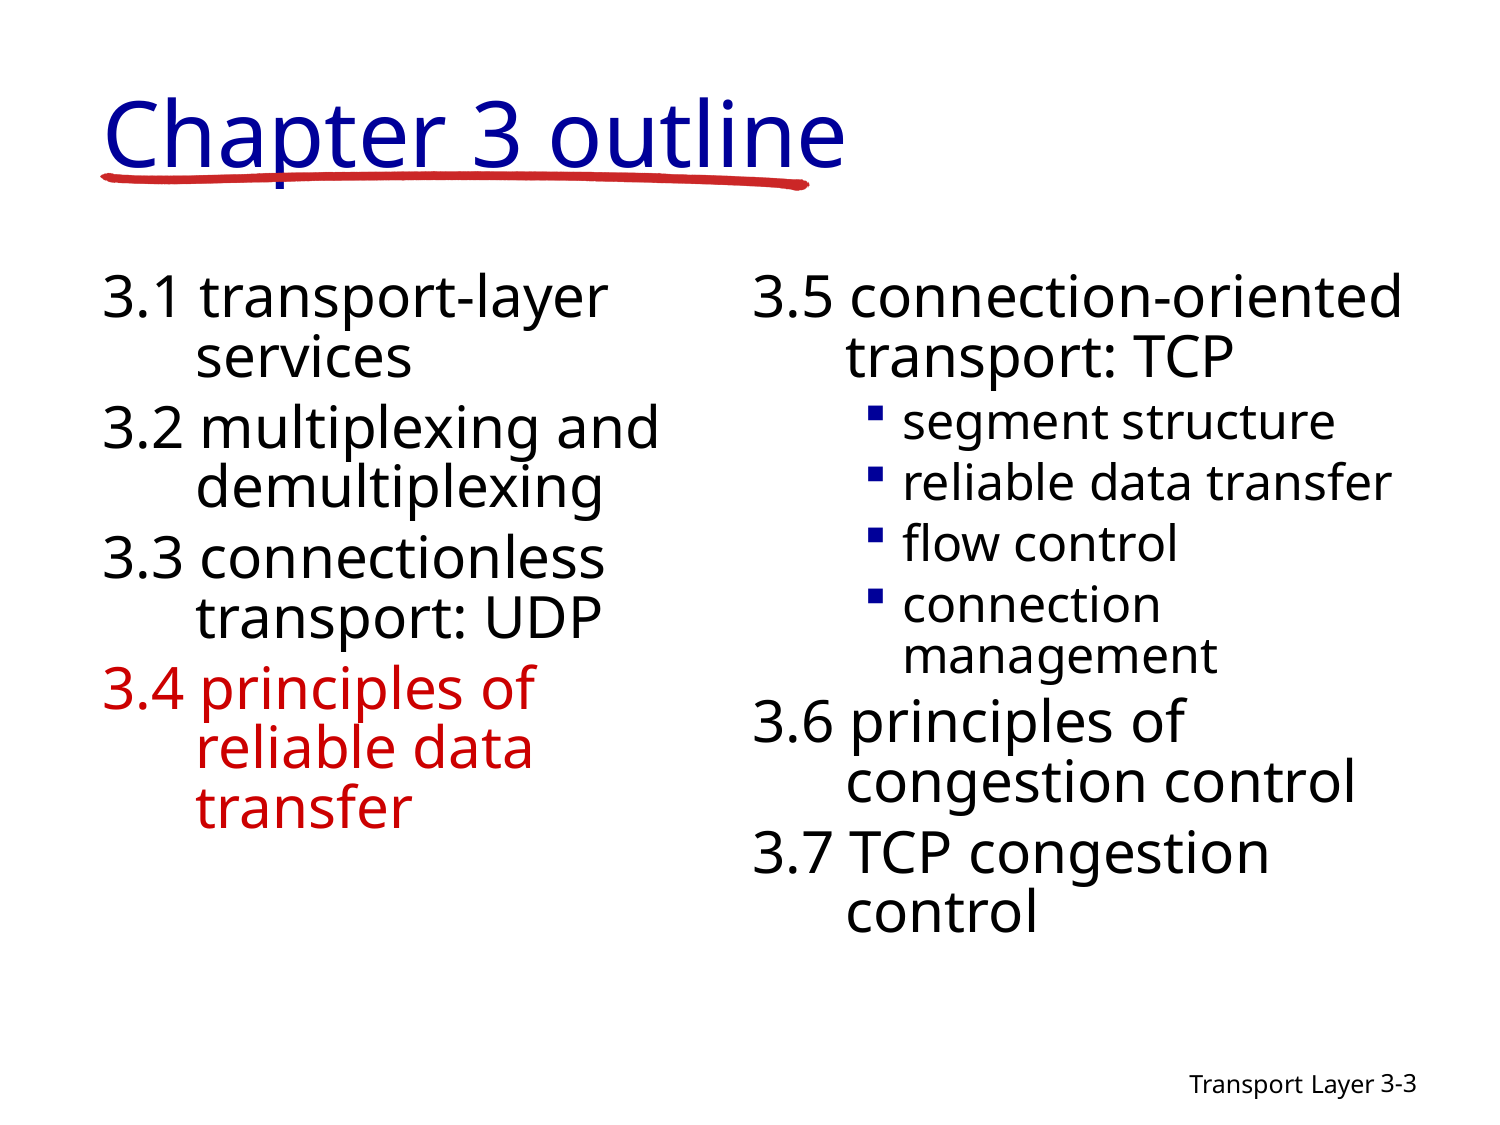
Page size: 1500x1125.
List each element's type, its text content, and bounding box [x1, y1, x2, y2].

slide_number 3-3 [1365, 1059, 1477, 1106]
footer Transport Layer [914, 1056, 1391, 1105]
list 3.1 transport-layer services 3.2 multiplexing and demultiplexing 3.3 connectionless transport: UDP 3.4 principles of reliable data transfer [87, 262, 713, 1025]
picture [97, 166, 818, 196]
list 3.5 connection-oriented transport: TCP segment structure reliable data transfer flow control connection management 3.6 principles of congestion control 3.7 TCP congestion control [737, 262, 1435, 1025]
title Chapter 3 outline [87, 37, 1363, 225]
